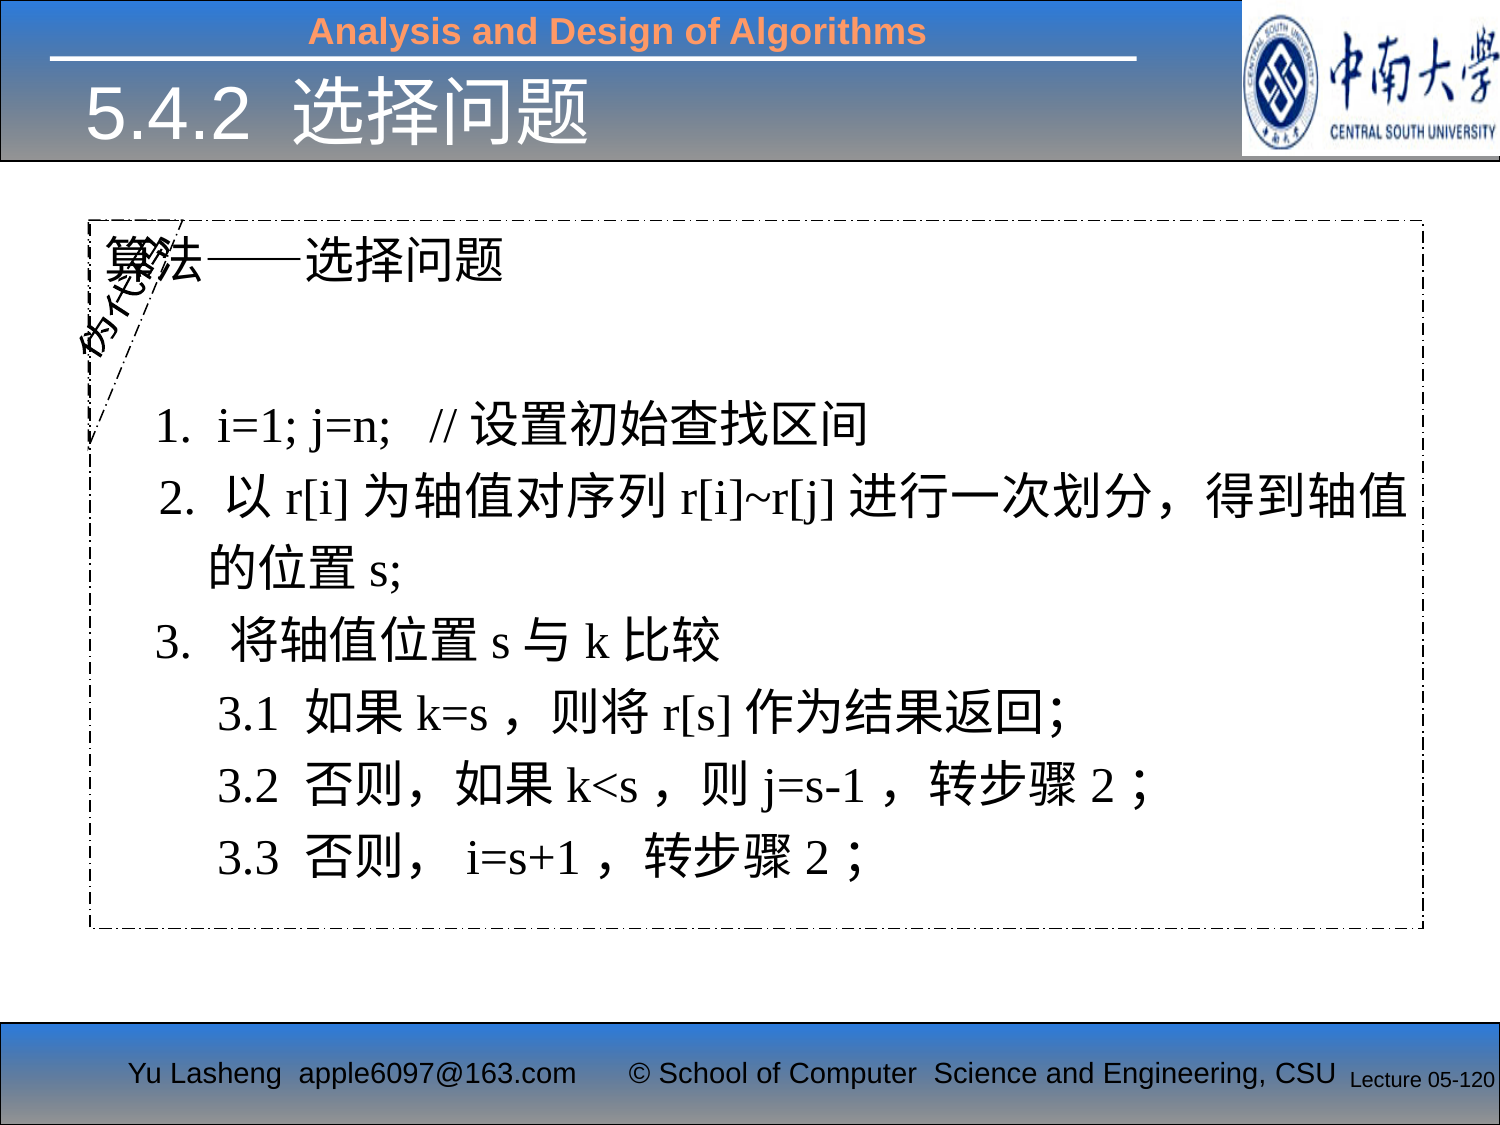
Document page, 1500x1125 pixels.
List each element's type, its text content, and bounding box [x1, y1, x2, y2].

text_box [88, 219, 1424, 929]
picture [1242, 0, 1500, 156]
slide_number Lecture 05-120 [1334, 1058, 1500, 1125]
title 5.4.2 选择问题 [70, 58, 1243, 162]
